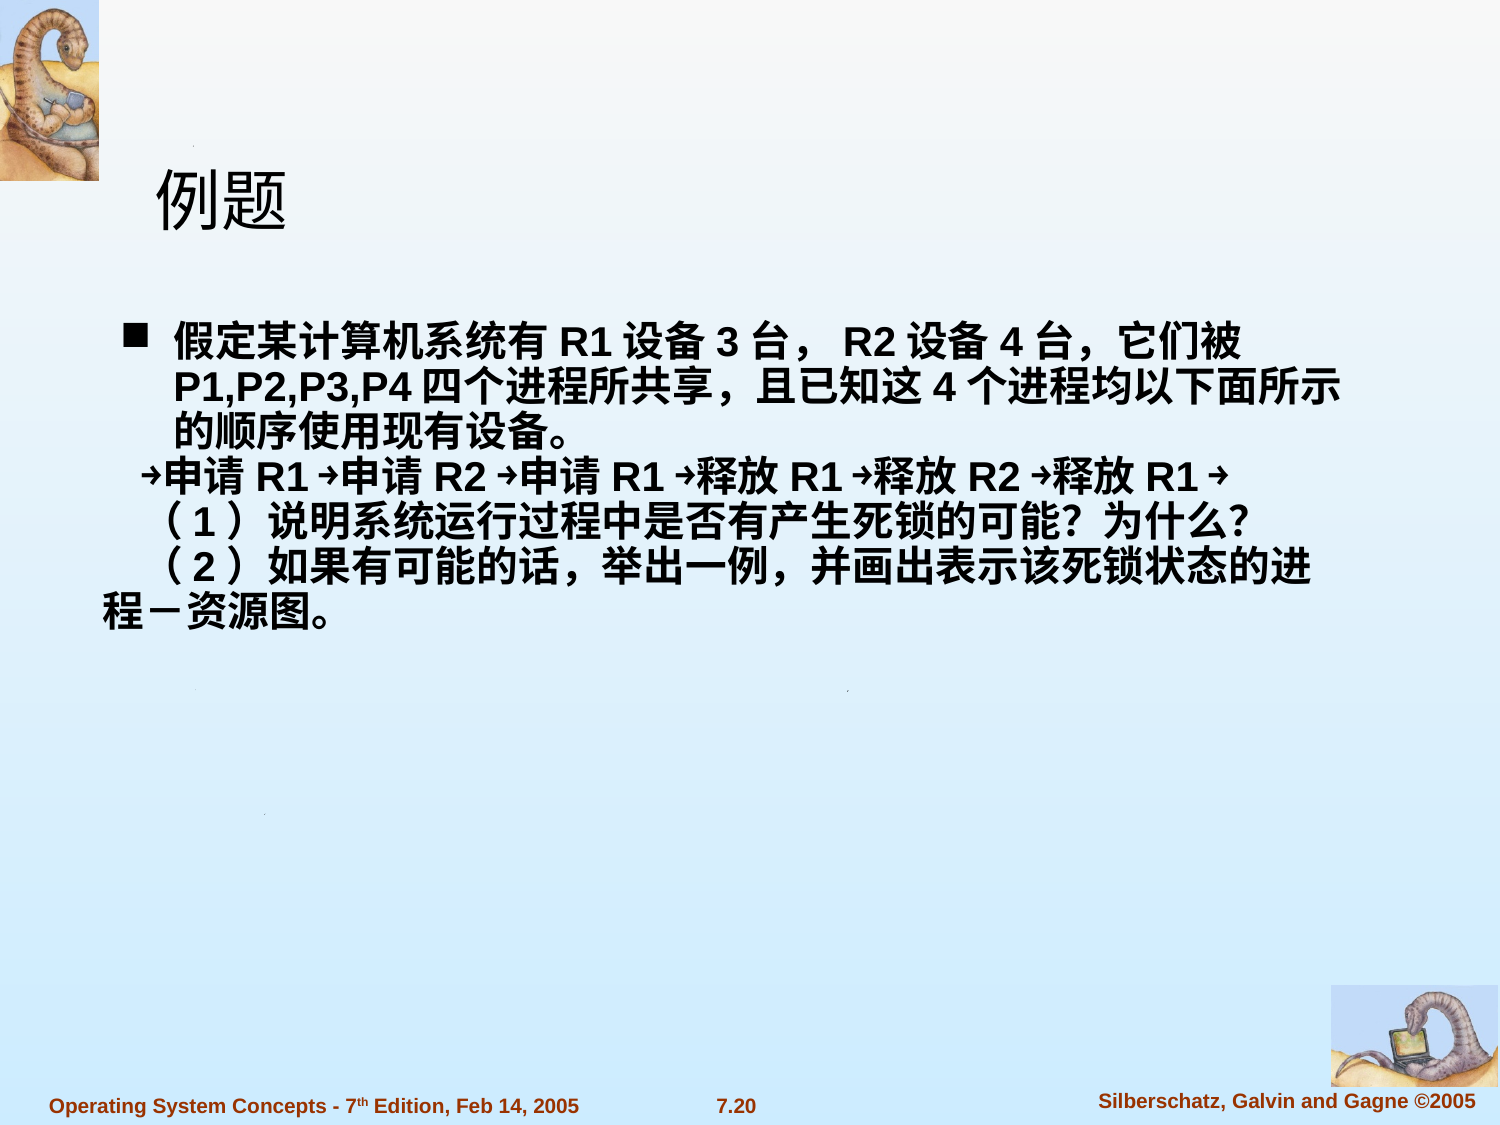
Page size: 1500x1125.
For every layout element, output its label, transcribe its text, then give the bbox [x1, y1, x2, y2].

title 例题 [139, 108, 1415, 247]
picture [0, 0, 99, 181]
list 假定某计算机系统有R1设备3台，R2设备4台，它们被P1,P2,P3,P4四个进程所共享，且已知这4个进程均以下面所示的顺序使用现有设备。 ￫申请R1￫申请R2￫申请R1￫释放R1￫释放R2￫释放R1￫ （1）说明系统运行过程中是否有产生死锁的可能？为什么？ （2）如果有可能的话，举出一例，并画出表示该死锁状态的进程－资源图。 [87, 312, 1363, 750]
picture [1331, 985, 1498, 1087]
